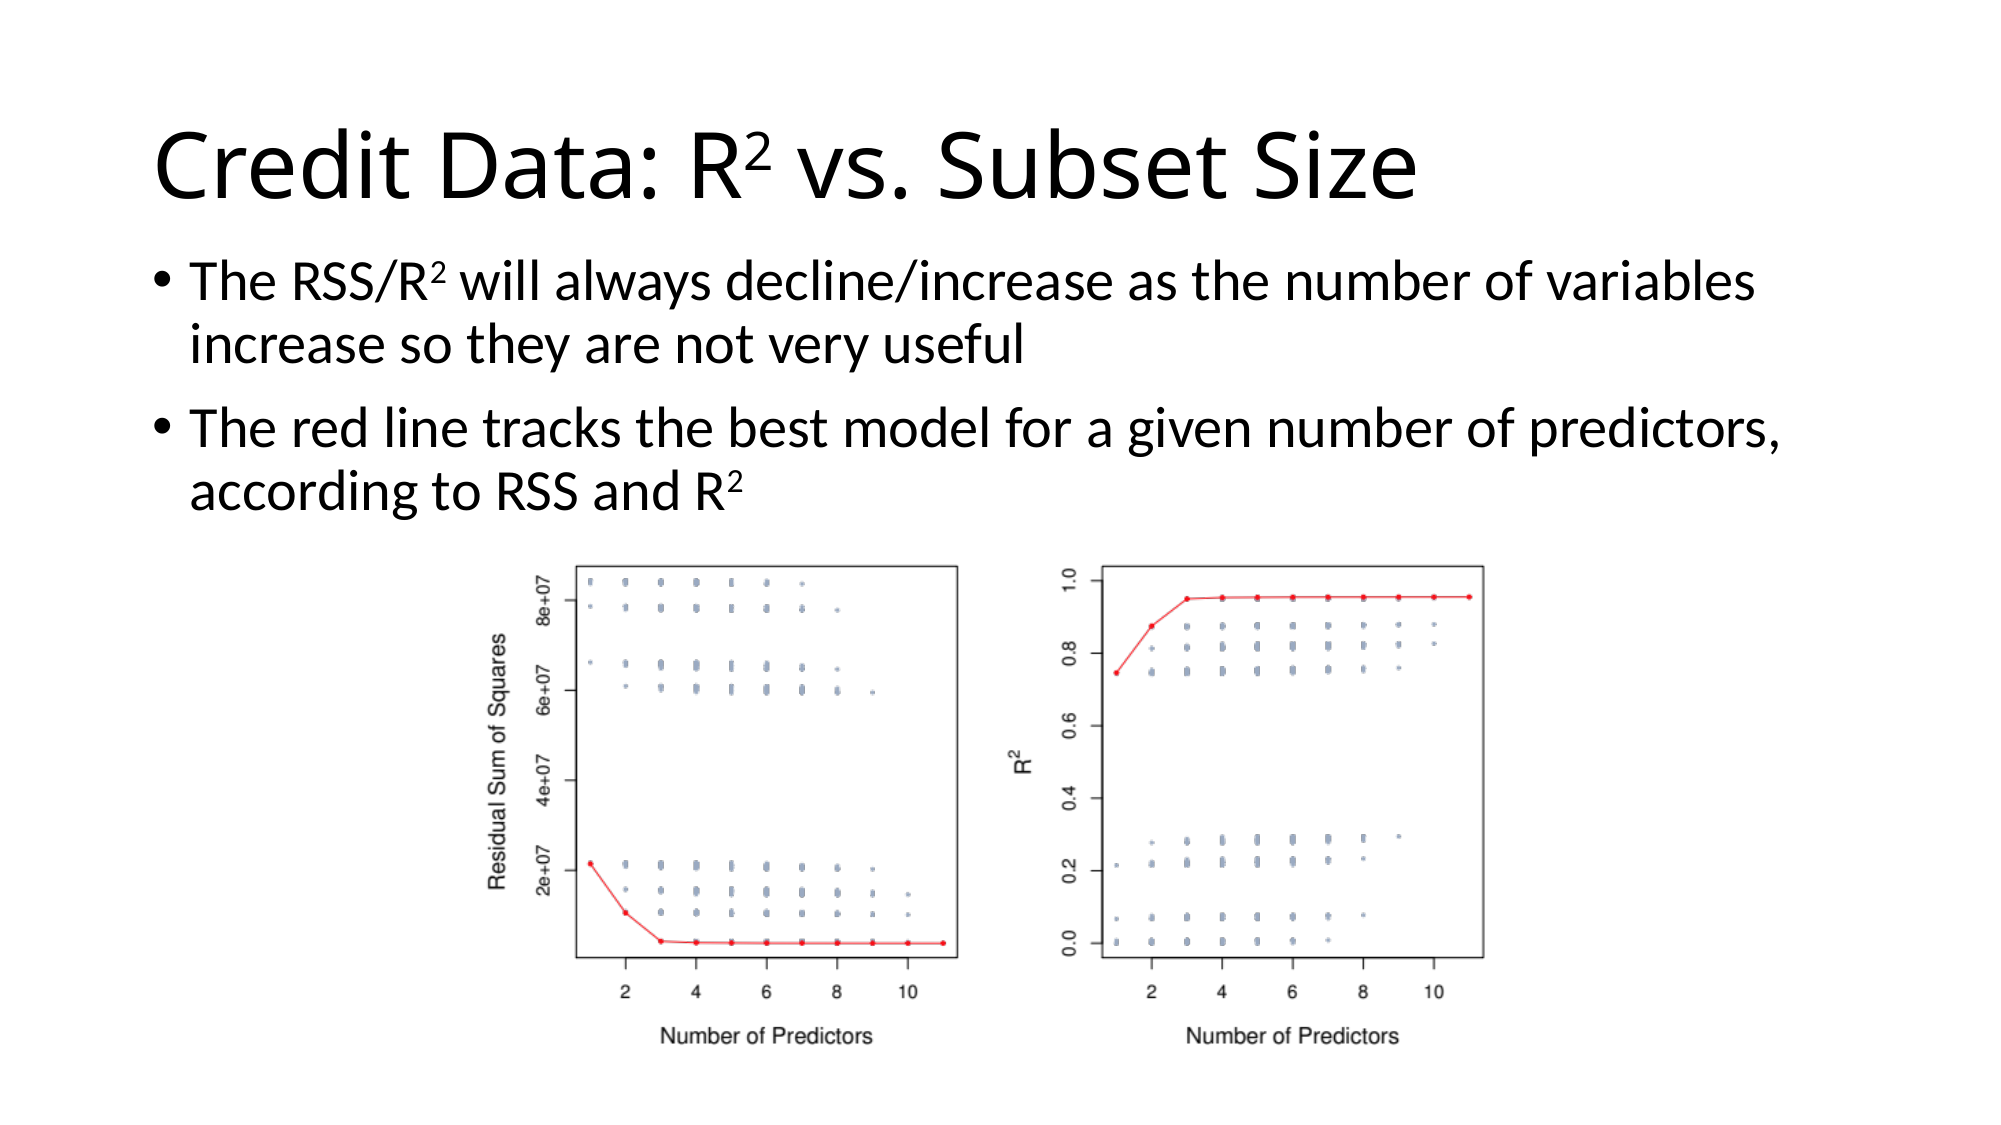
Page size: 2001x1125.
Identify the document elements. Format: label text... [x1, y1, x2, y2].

title Credit Data: R2 vs. Subset Size [137, 59, 1863, 242]
picture [476, 544, 1527, 1071]
list The RSS/R2 will always decline/increase as the number of variables increase so they are not very useful The red line tracks the best model for a given number of predictors, according to RSS and R2 [137, 242, 1863, 1014]
